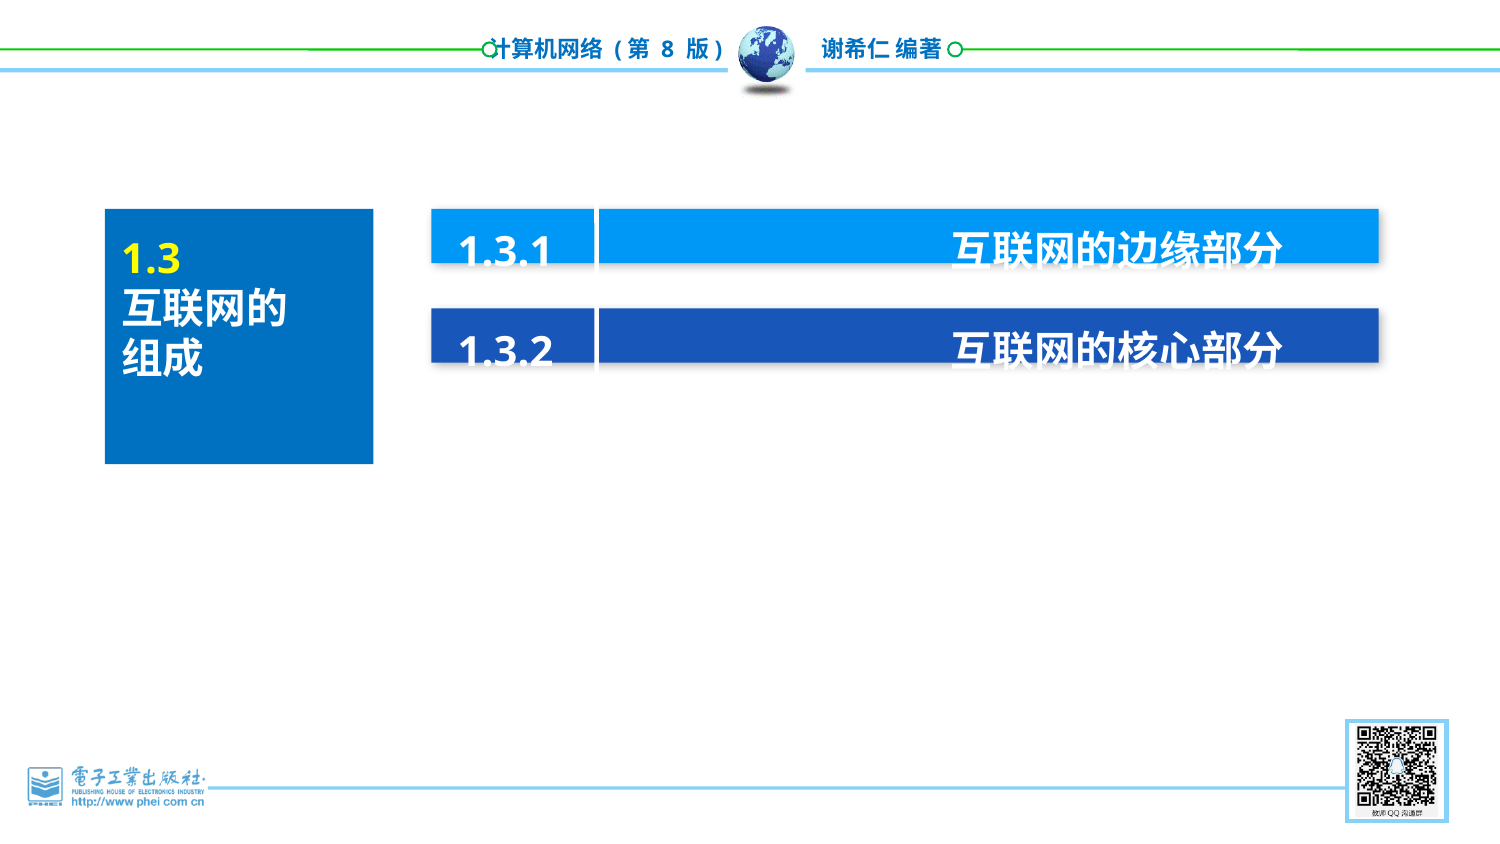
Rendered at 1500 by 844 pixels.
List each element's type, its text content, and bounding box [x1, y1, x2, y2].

text_box [431, 208, 442, 264]
text_box [1369, 208, 1379, 264]
picture [1355, 724, 1438, 817]
picture [23, 764, 208, 809]
text_box 1.3 互联网的 组成 [106, 224, 374, 390]
text_box [104, 208, 374, 465]
text_box 1.3.1 互联网的边缘部分 1.3.2 互联网的核心部分 [442, 167, 1369, 383]
text_box [431, 308, 442, 363]
picture [736, 24, 796, 100]
text_box [1369, 308, 1379, 363]
